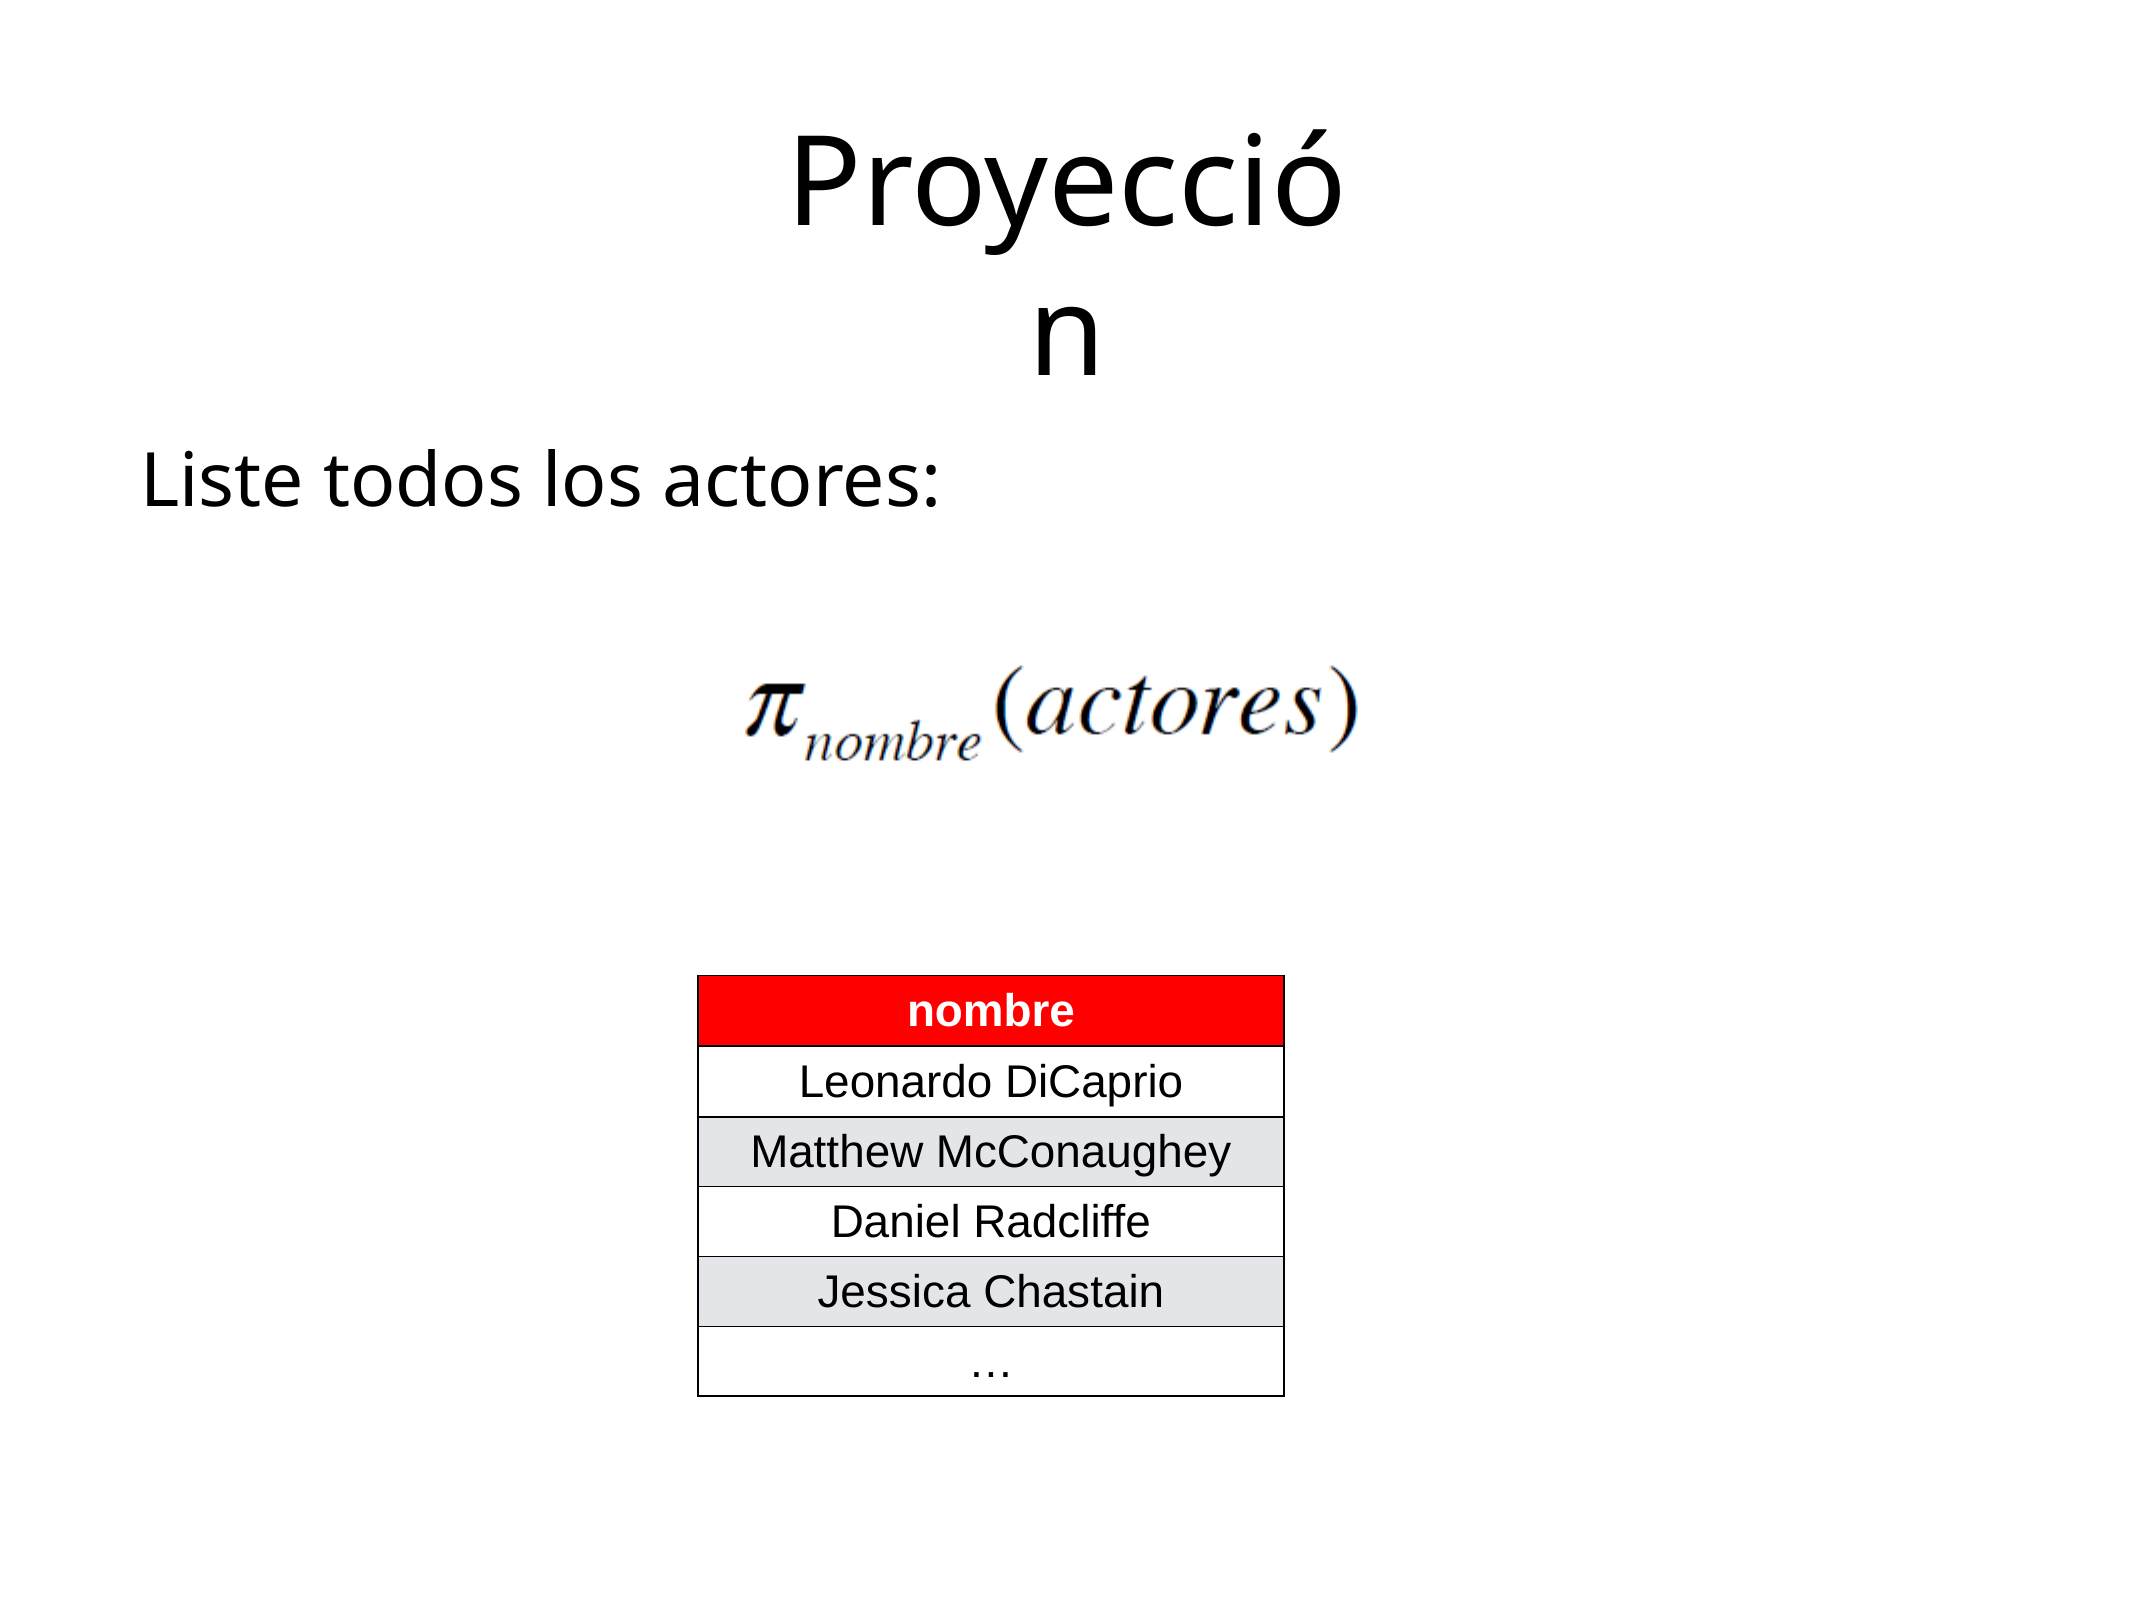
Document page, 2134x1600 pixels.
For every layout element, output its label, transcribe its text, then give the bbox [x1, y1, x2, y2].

picture [697, 636, 1396, 793]
table_cell Matthew McConaughey [699, 1118, 1283, 1186]
table_cell … [699, 1327, 1283, 1395]
table_header nombre [699, 976, 1283, 1045]
table_cell Daniel Radcliffe [699, 1187, 1283, 1256]
table_cell Leonardo DiCaprio [699, 1047, 1283, 1116]
table_cell Jessica Chastain [699, 1257, 1283, 1326]
text_box Liste todos los actores: [131, 423, 2134, 530]
text_box Proyección [745, 166, 1388, 334]
